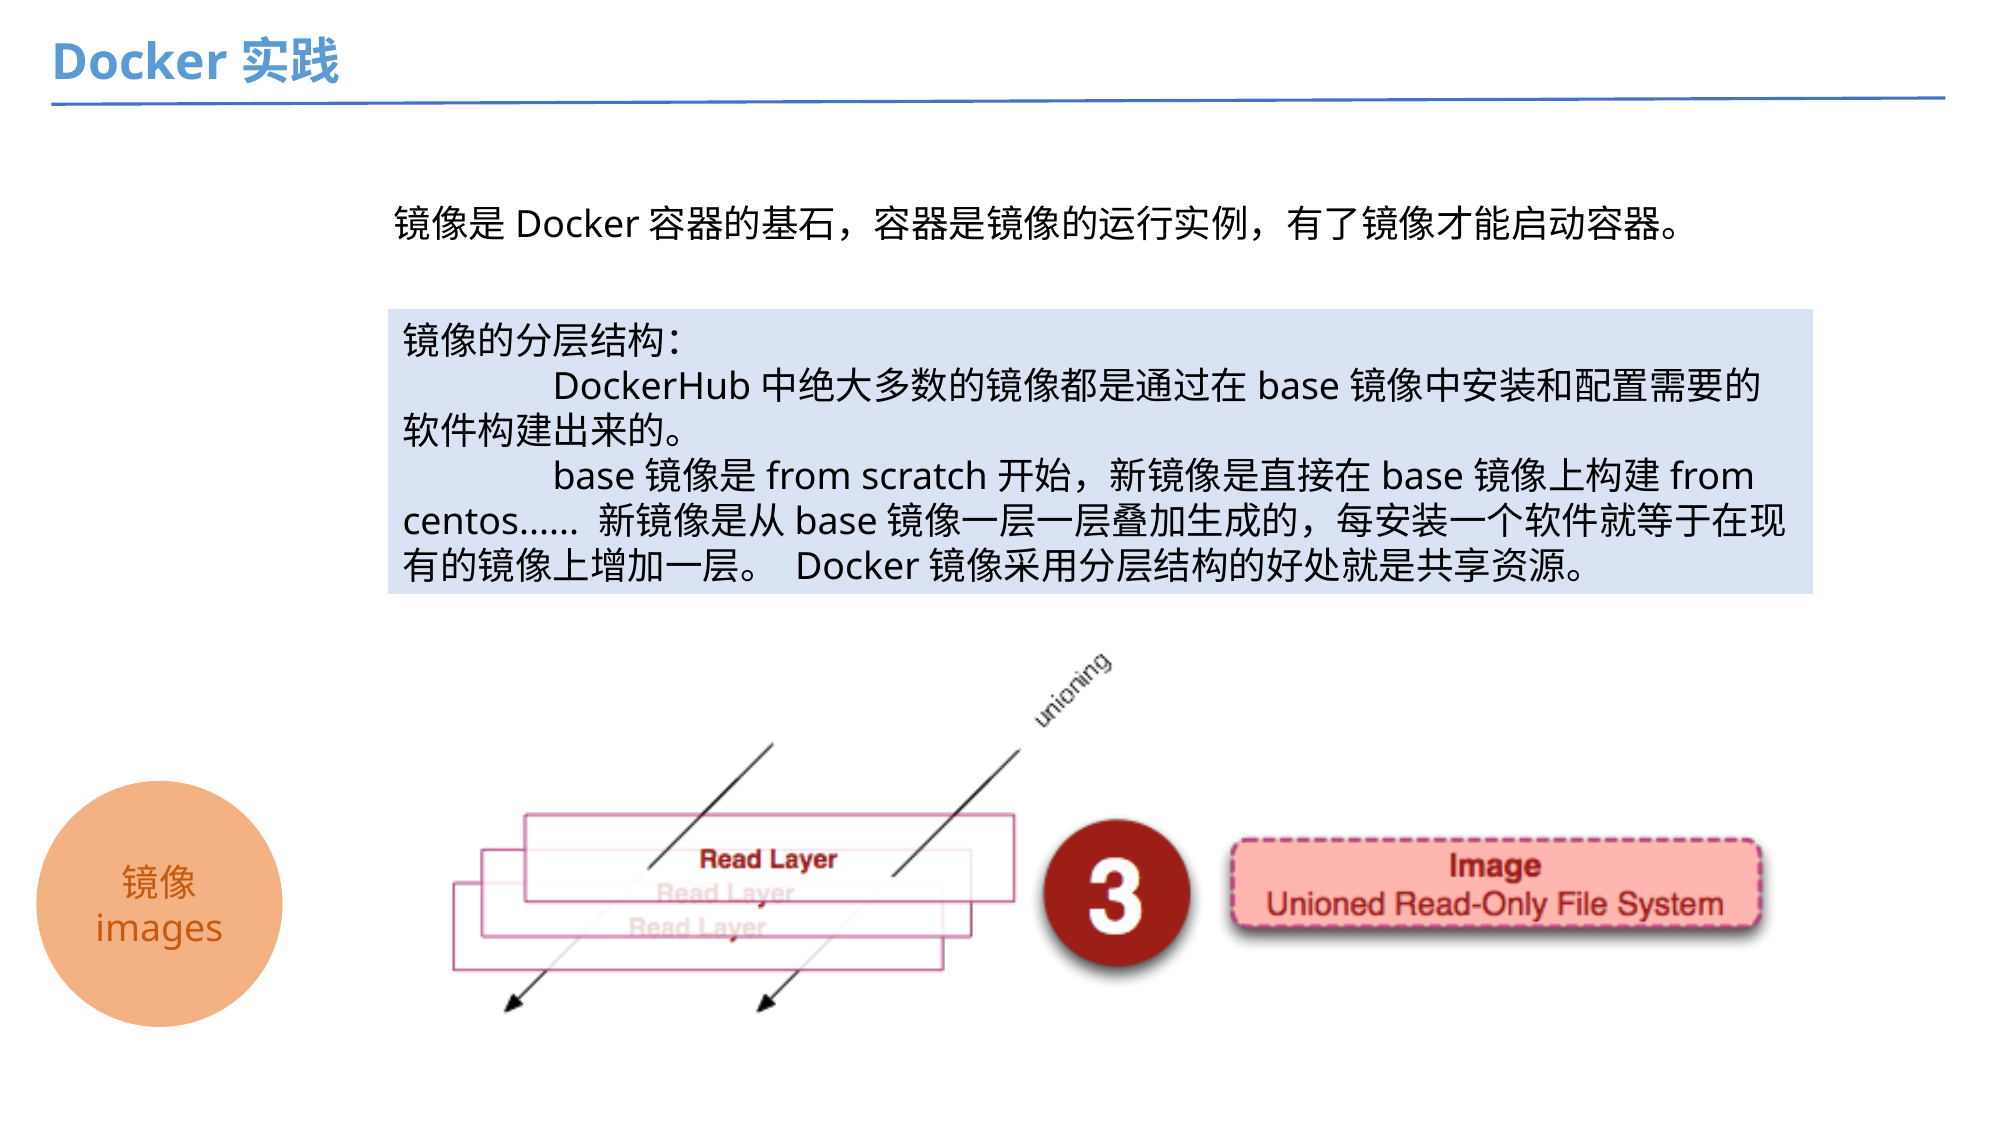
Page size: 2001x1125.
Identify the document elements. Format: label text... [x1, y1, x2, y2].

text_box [51, 97, 1946, 105]
text_box 镜像是Docker容器的基石，容器是镜像的运行实例，有了镜像才能启动容器。 [378, 192, 1813, 253]
picture [449, 627, 1783, 1027]
text_box 镜像的分层结构： DockerHub中绝大多数的镜像都是通过在base镜像中安装和配置需要的软件构建出来的。 base镜像是from scratch开始，新镜像是直接在base镜像上构建from centos...... 新镜像是从base镜像一层一层叠加生成的，每安装一个软件就等于在现有的镜像上增加一层。 Docker镜像采用分层结构的好处就是共享资源。 [387, 309, 1813, 594]
text_box 镜像 images [35, 779, 284, 1029]
text_box Docker实践 [36, 22, 541, 98]
